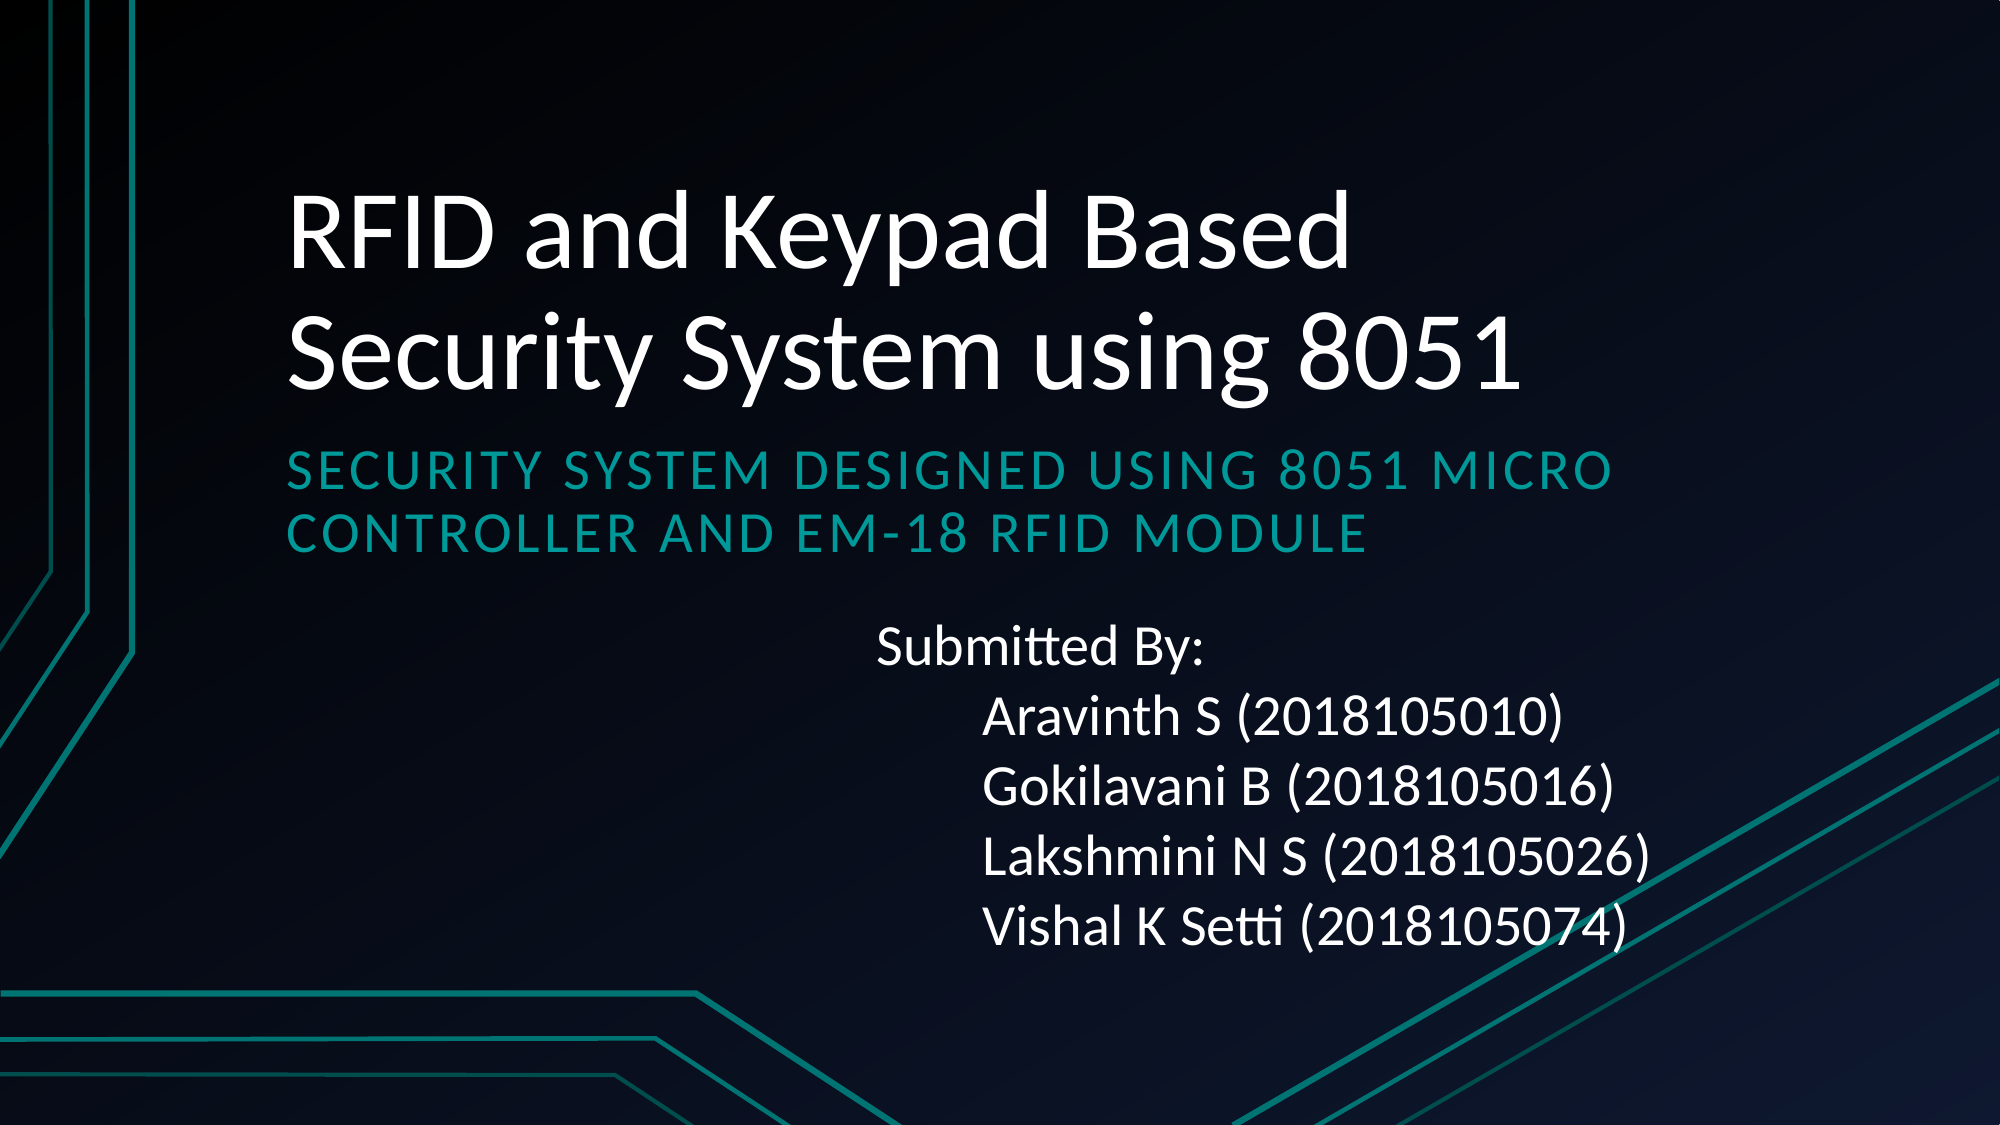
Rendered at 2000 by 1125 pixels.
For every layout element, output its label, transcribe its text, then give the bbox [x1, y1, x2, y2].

subtitle Security system designed using 8051 micro controller and em-18 RFID module [266, 429, 1700, 717]
text_box Submitted By: Aravinth S (2018105010) Gokilavani B (2018105016) Lakshmini N S (2018105026) Vishal K Setti (2018105074) [862, 600, 1966, 965]
title RFID and Keypad Based Security System using 8051 [266, 95, 1700, 424]
